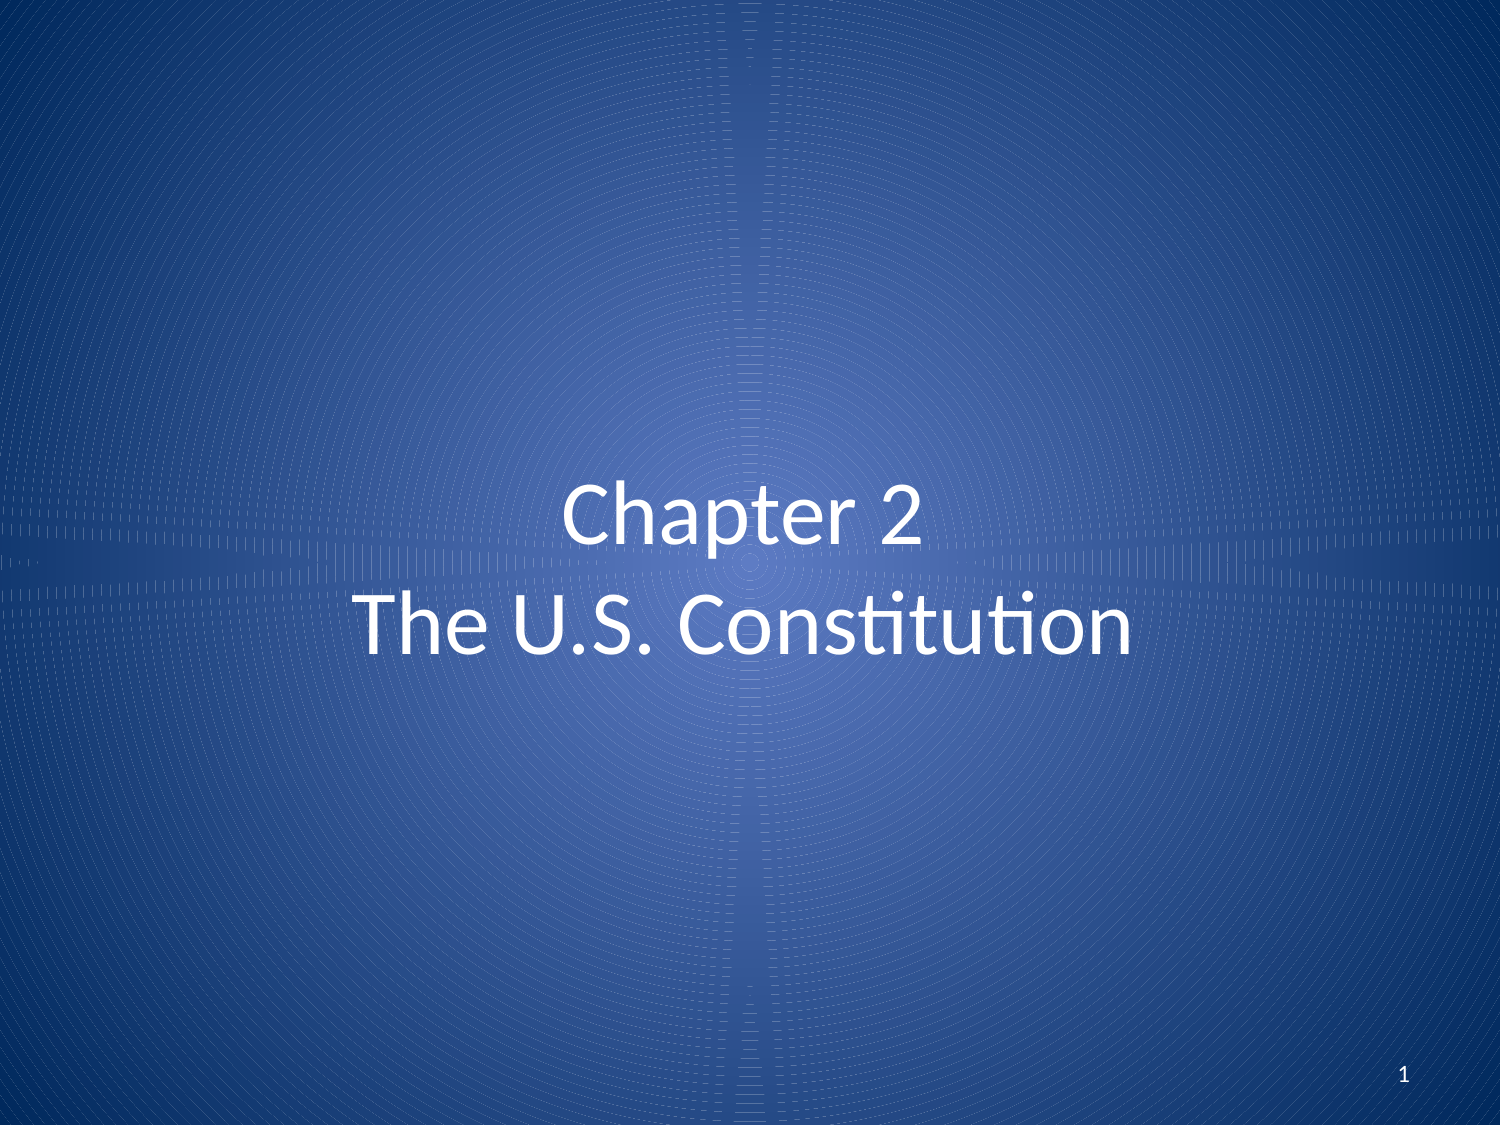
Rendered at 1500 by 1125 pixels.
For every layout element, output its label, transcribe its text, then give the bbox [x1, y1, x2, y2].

title Chapter 2 The U.S. Constitution [37, 50, 1450, 1075]
slide_number 1 [1074, 1042, 1425, 1103]
